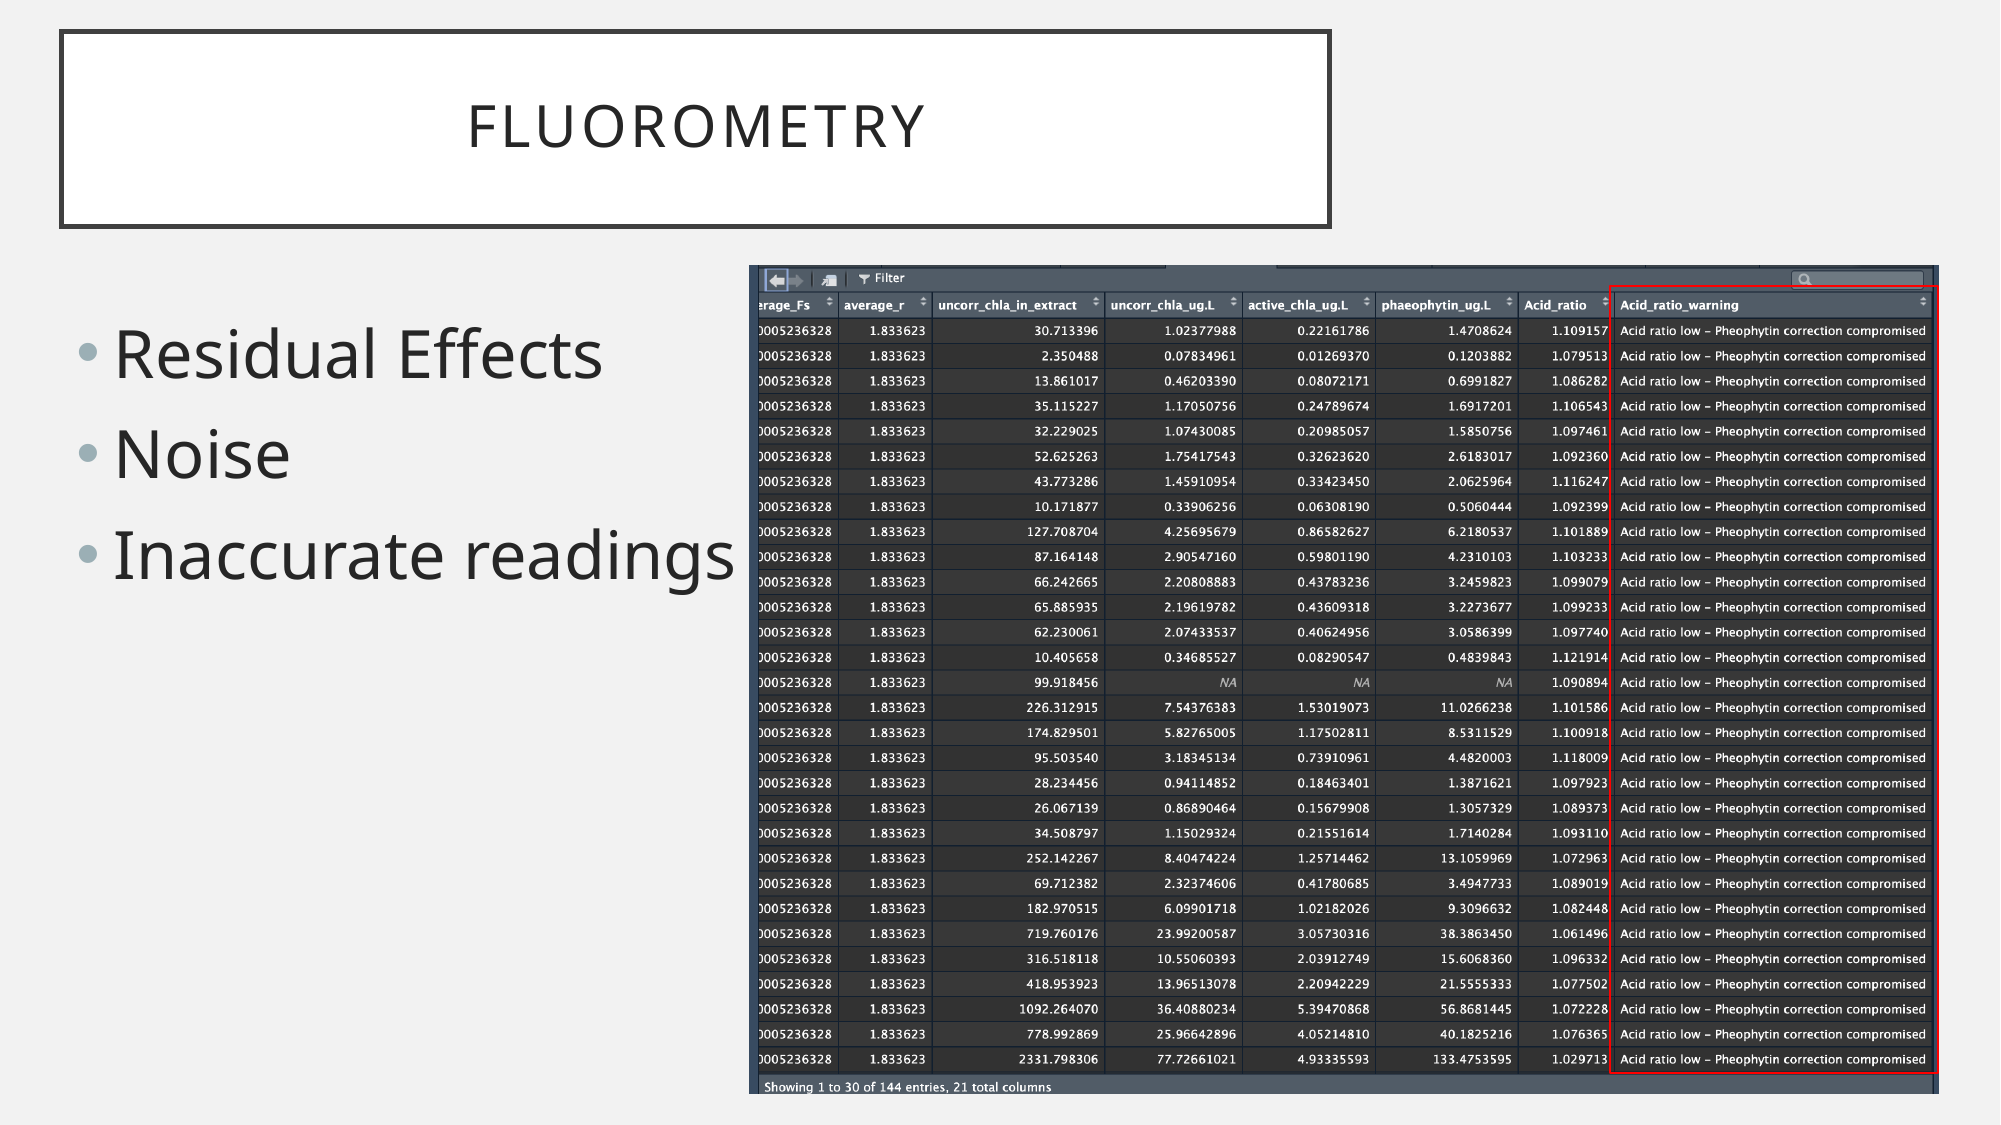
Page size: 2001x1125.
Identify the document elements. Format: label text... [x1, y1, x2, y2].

title Fluorometry [59, 29, 1332, 229]
picture [749, 265, 1939, 1095]
list Residual Effects Noise Inaccurate readings [61, 303, 749, 1018]
